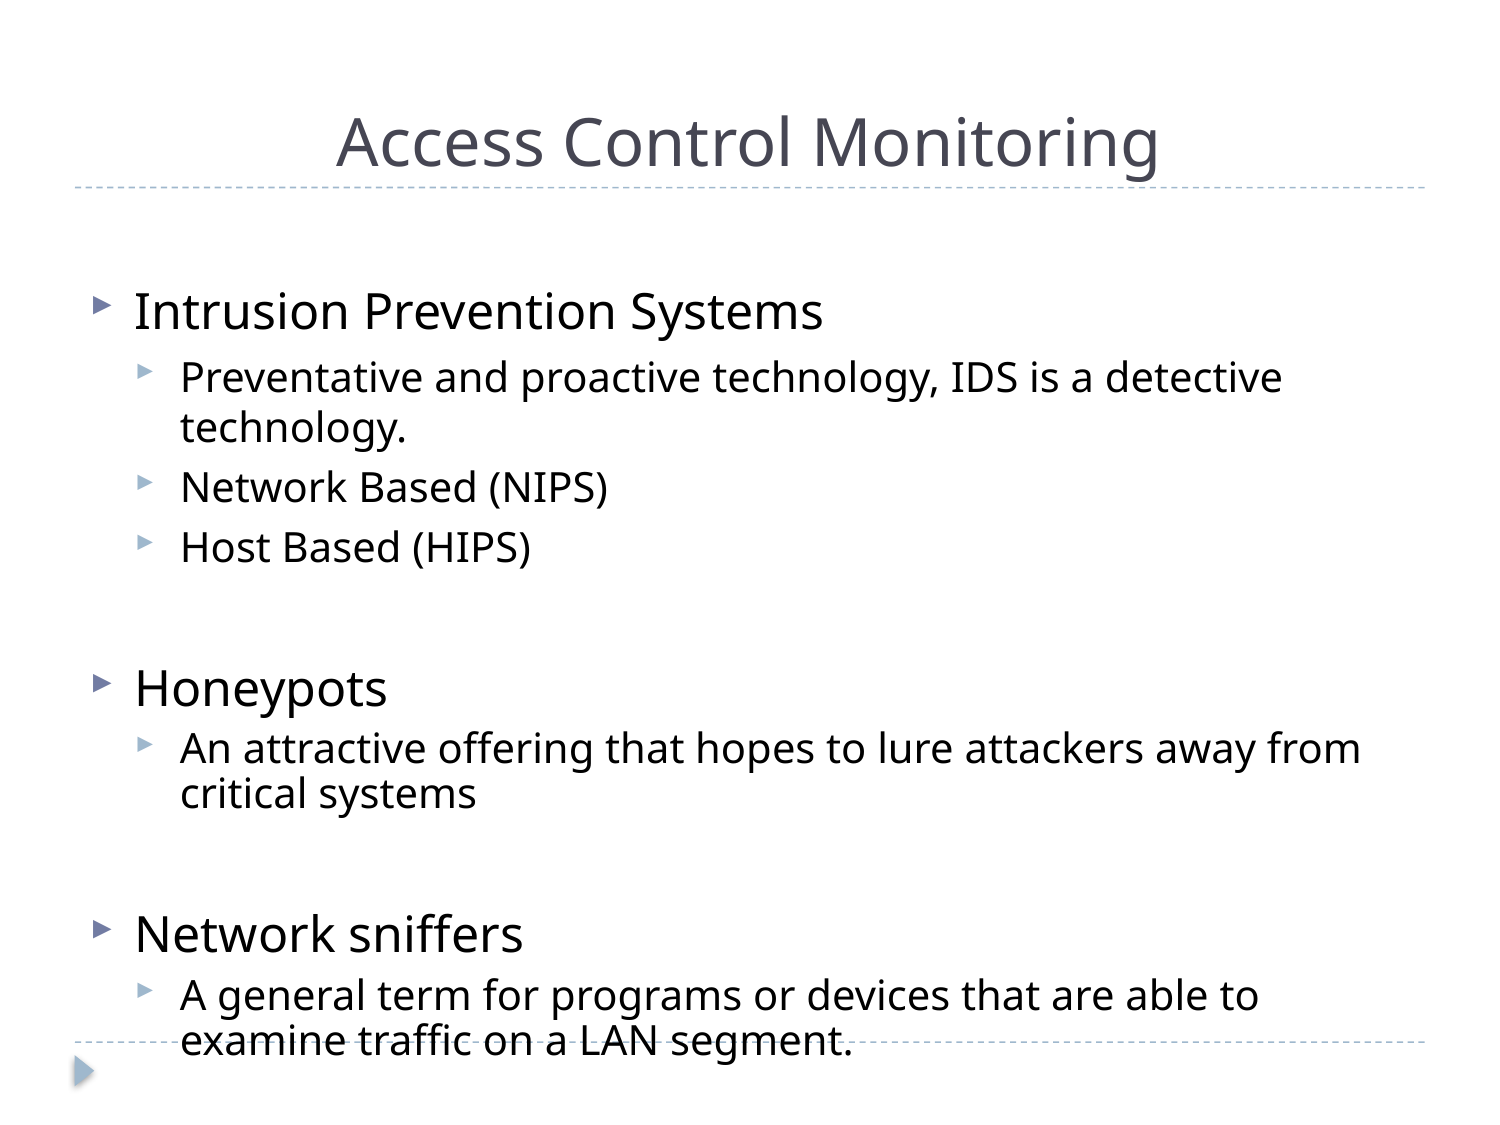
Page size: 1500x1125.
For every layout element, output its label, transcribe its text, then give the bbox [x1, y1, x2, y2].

title Access Control Monitoring [75, 24, 1425, 188]
list Intrusion Prevention Systems Preventative and proactive technology, IDS is a detective technology. Network Based (NIPS) Host Based (HIPS) Honeypots An attractive offering that hopes to lure attackers away from critical systems Network sniffers A general term for programs or devices that are able to examine traffic on a LAN segment. [75, 200, 1425, 1010]
